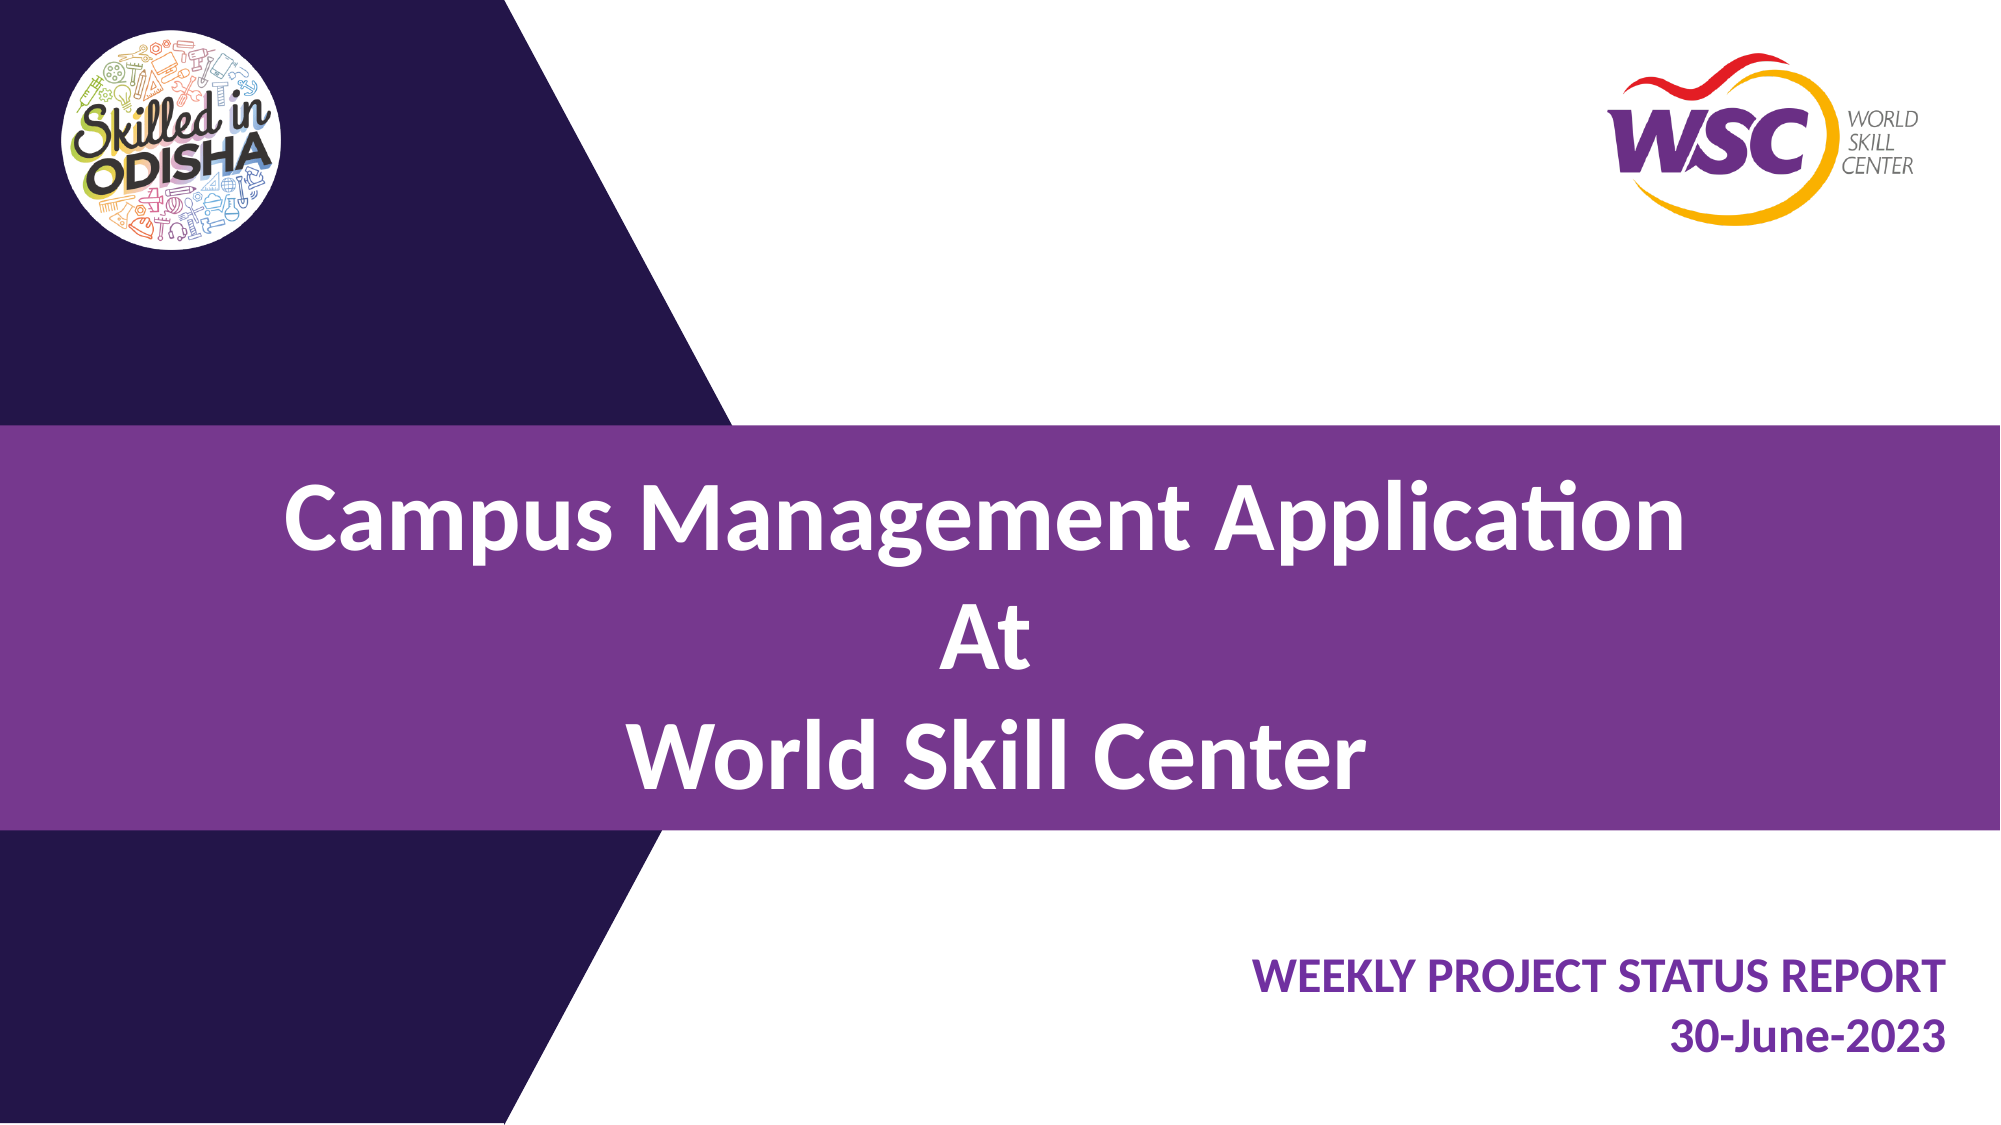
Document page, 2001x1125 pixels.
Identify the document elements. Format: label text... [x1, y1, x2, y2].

text_box Campus Management Application At World Skill Center [146, 442, 1849, 818]
picture [61, 30, 281, 250]
text_box [0, 832, 662, 1125]
text_box WEEKLY PROJECT STATUS REPORT 30-June-2023 [664, 934, 1962, 1070]
text_box [0, 424, 2000, 832]
text_box [0, 0, 732, 424]
picture [1606, 53, 1918, 226]
